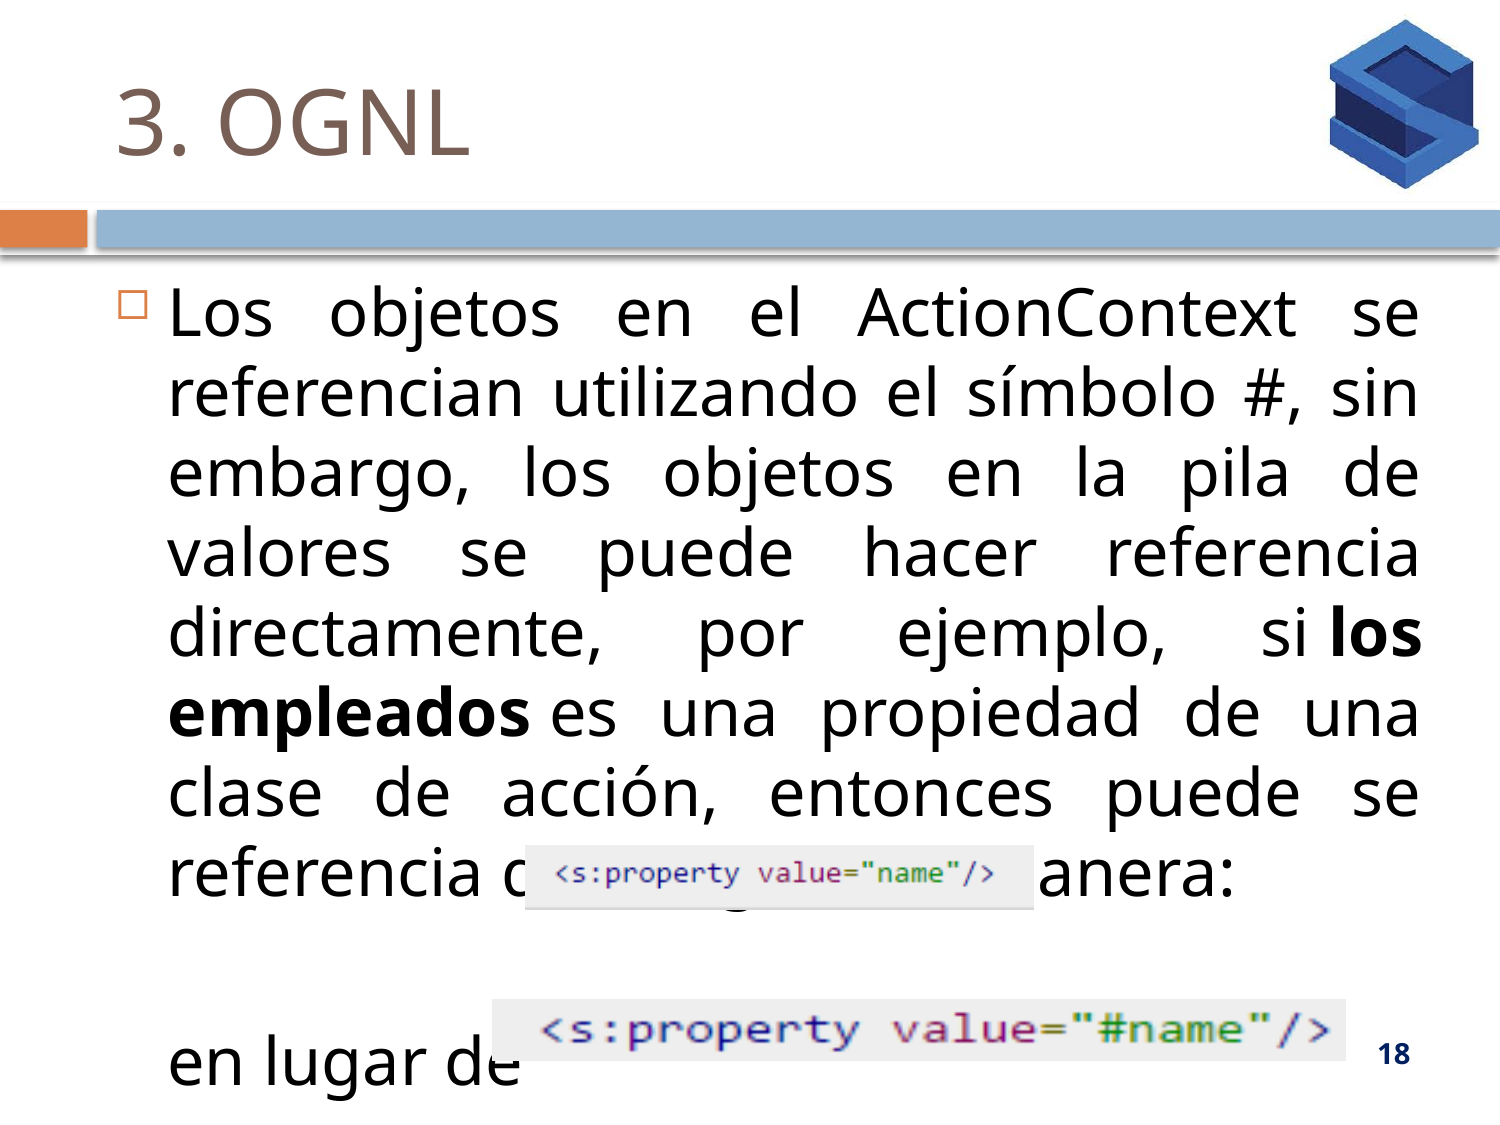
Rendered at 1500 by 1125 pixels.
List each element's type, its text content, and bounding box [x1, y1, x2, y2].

slide_number 18 [1350, 1034, 1438, 1075]
list Los objetos en el ActionContext se referencian utilizando el símbolo #, sin embargo, los objetos en la pila de valores se puede hacer referencia directamente, por ejemplo, si los empleados es una propiedad de una clase de acción, entonces puede se referencia de la siguiente manera: en lugar de [100, 262, 1438, 1000]
picture [525, 845, 1034, 911]
title 3. OGNL [100, 37, 1438, 200]
picture [491, 999, 1346, 1061]
picture [1307, 7, 1500, 201]
